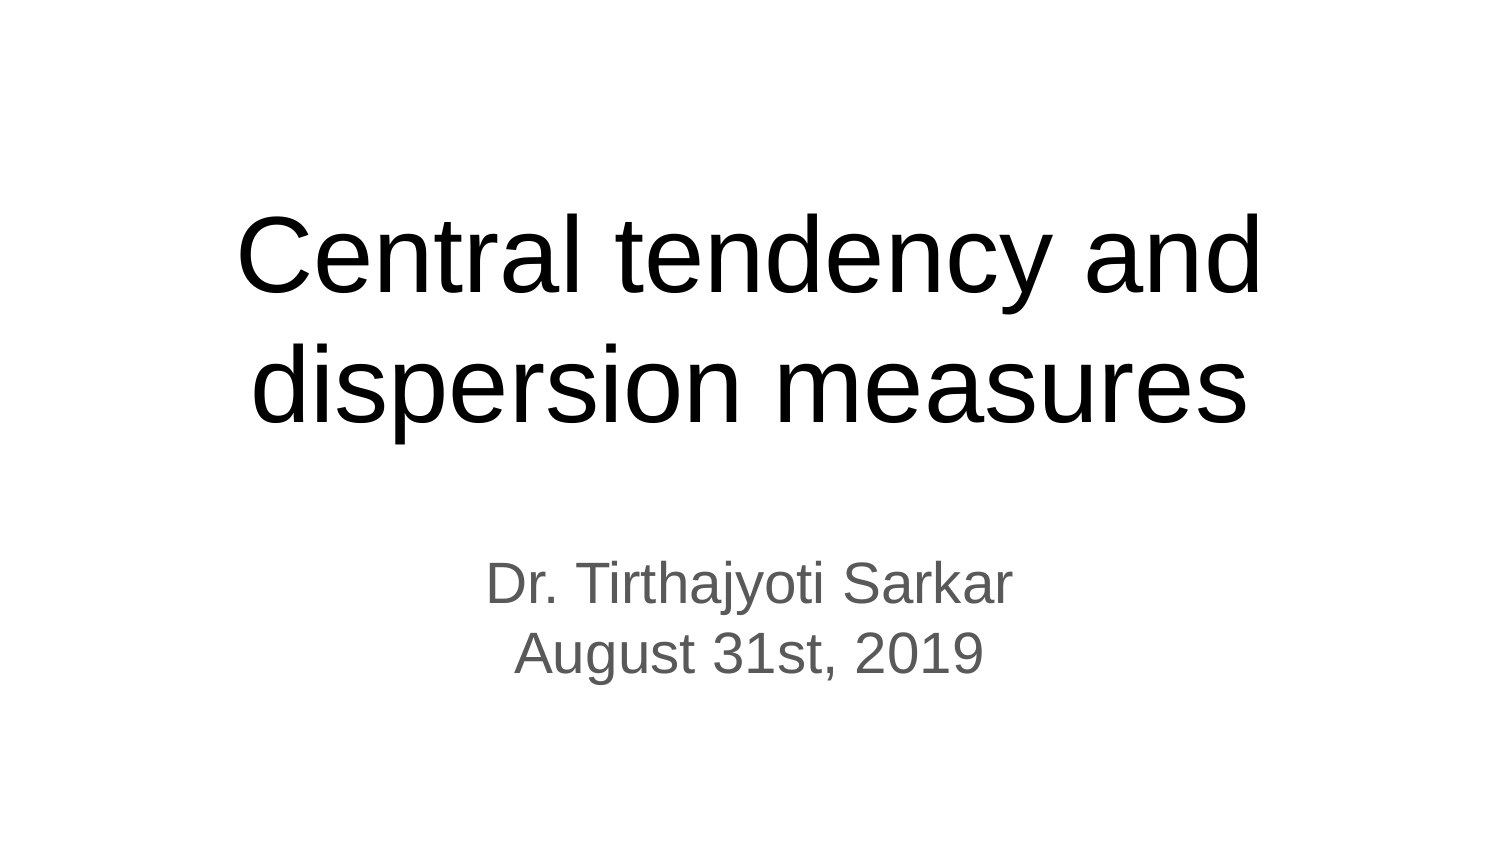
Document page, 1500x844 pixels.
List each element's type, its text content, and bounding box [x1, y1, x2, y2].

text_box Dr. Tirthajyoti Sarkar August 31st, 2019 [51, 529, 1449, 698]
title Central tendency and dispersion measures [51, 122, 1449, 459]
